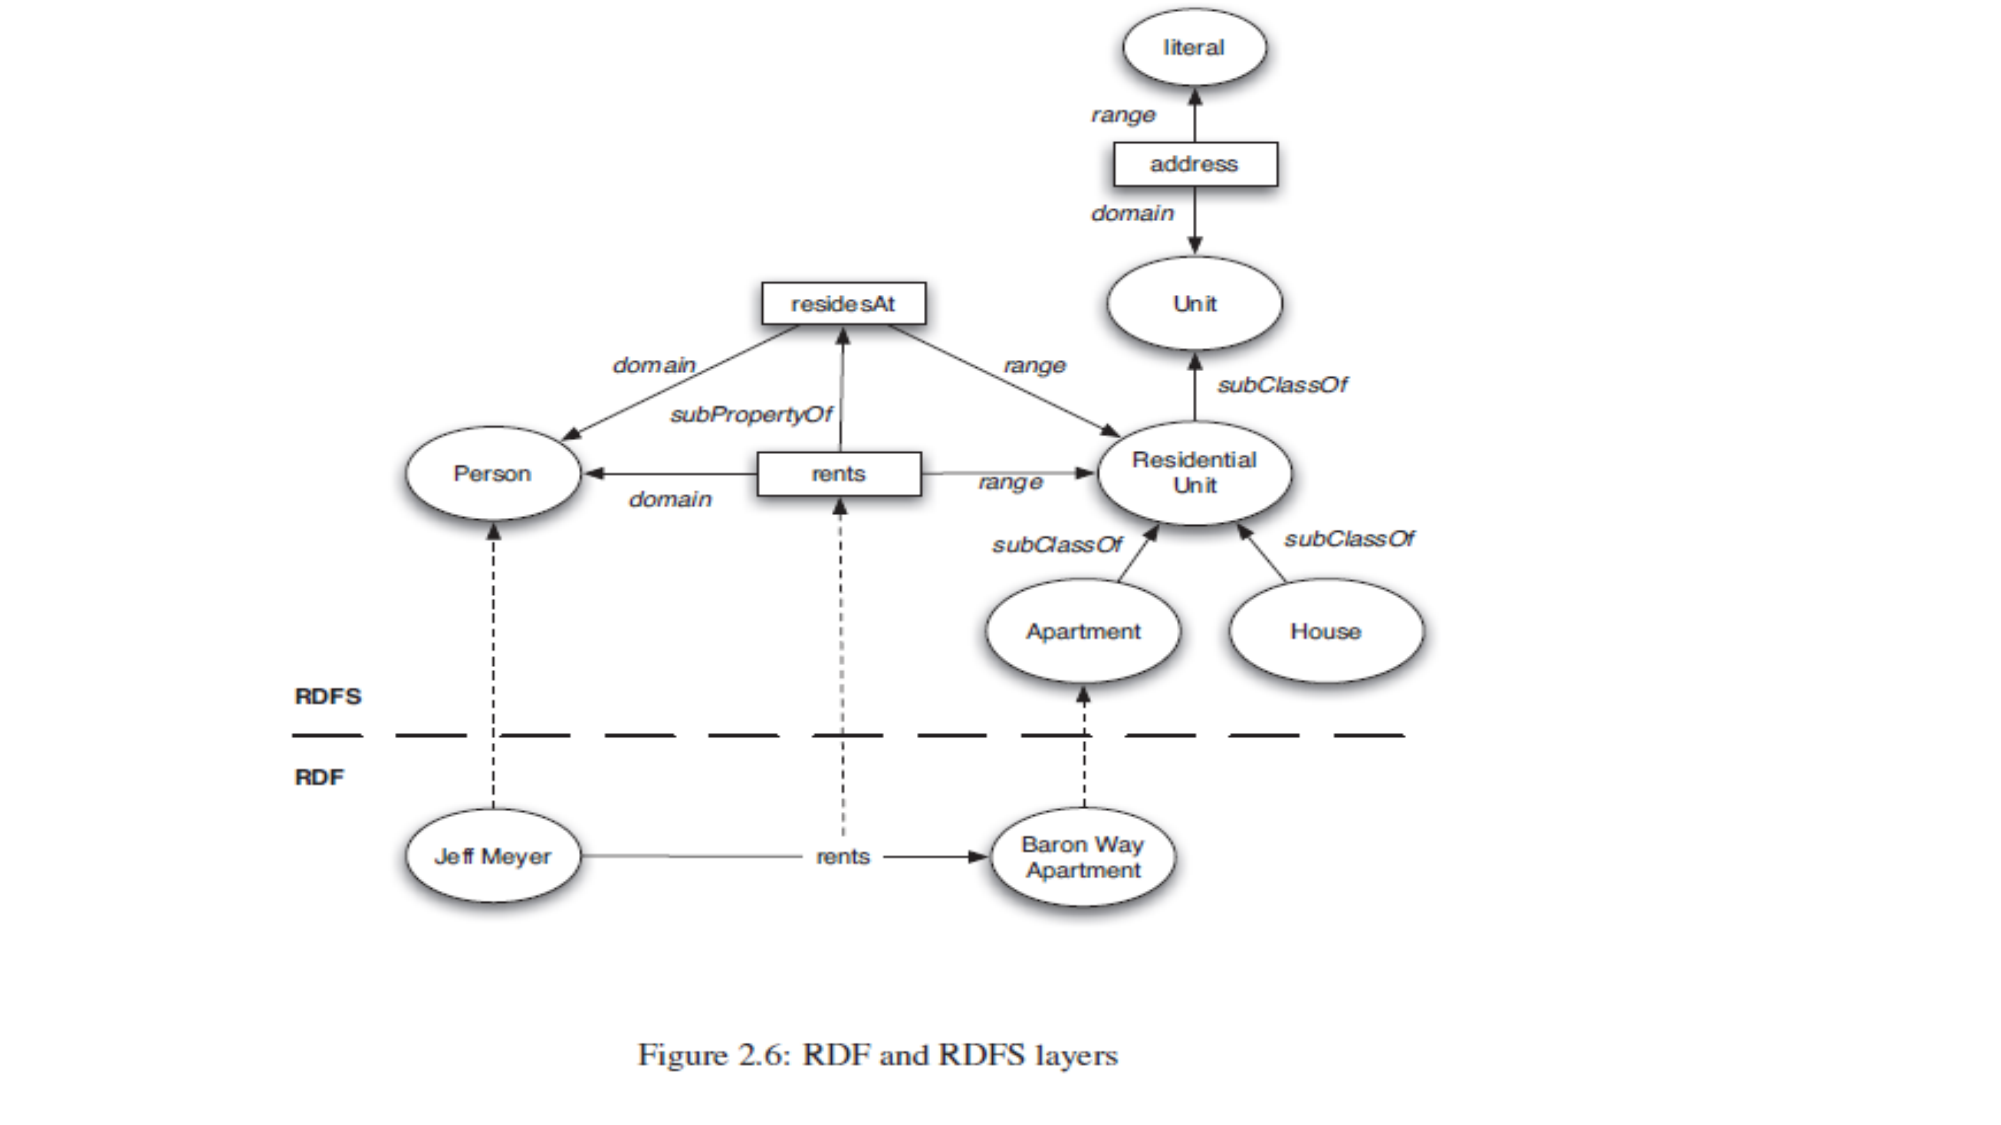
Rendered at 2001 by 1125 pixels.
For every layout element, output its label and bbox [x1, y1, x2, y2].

picture [118, 2, 1682, 1109]
